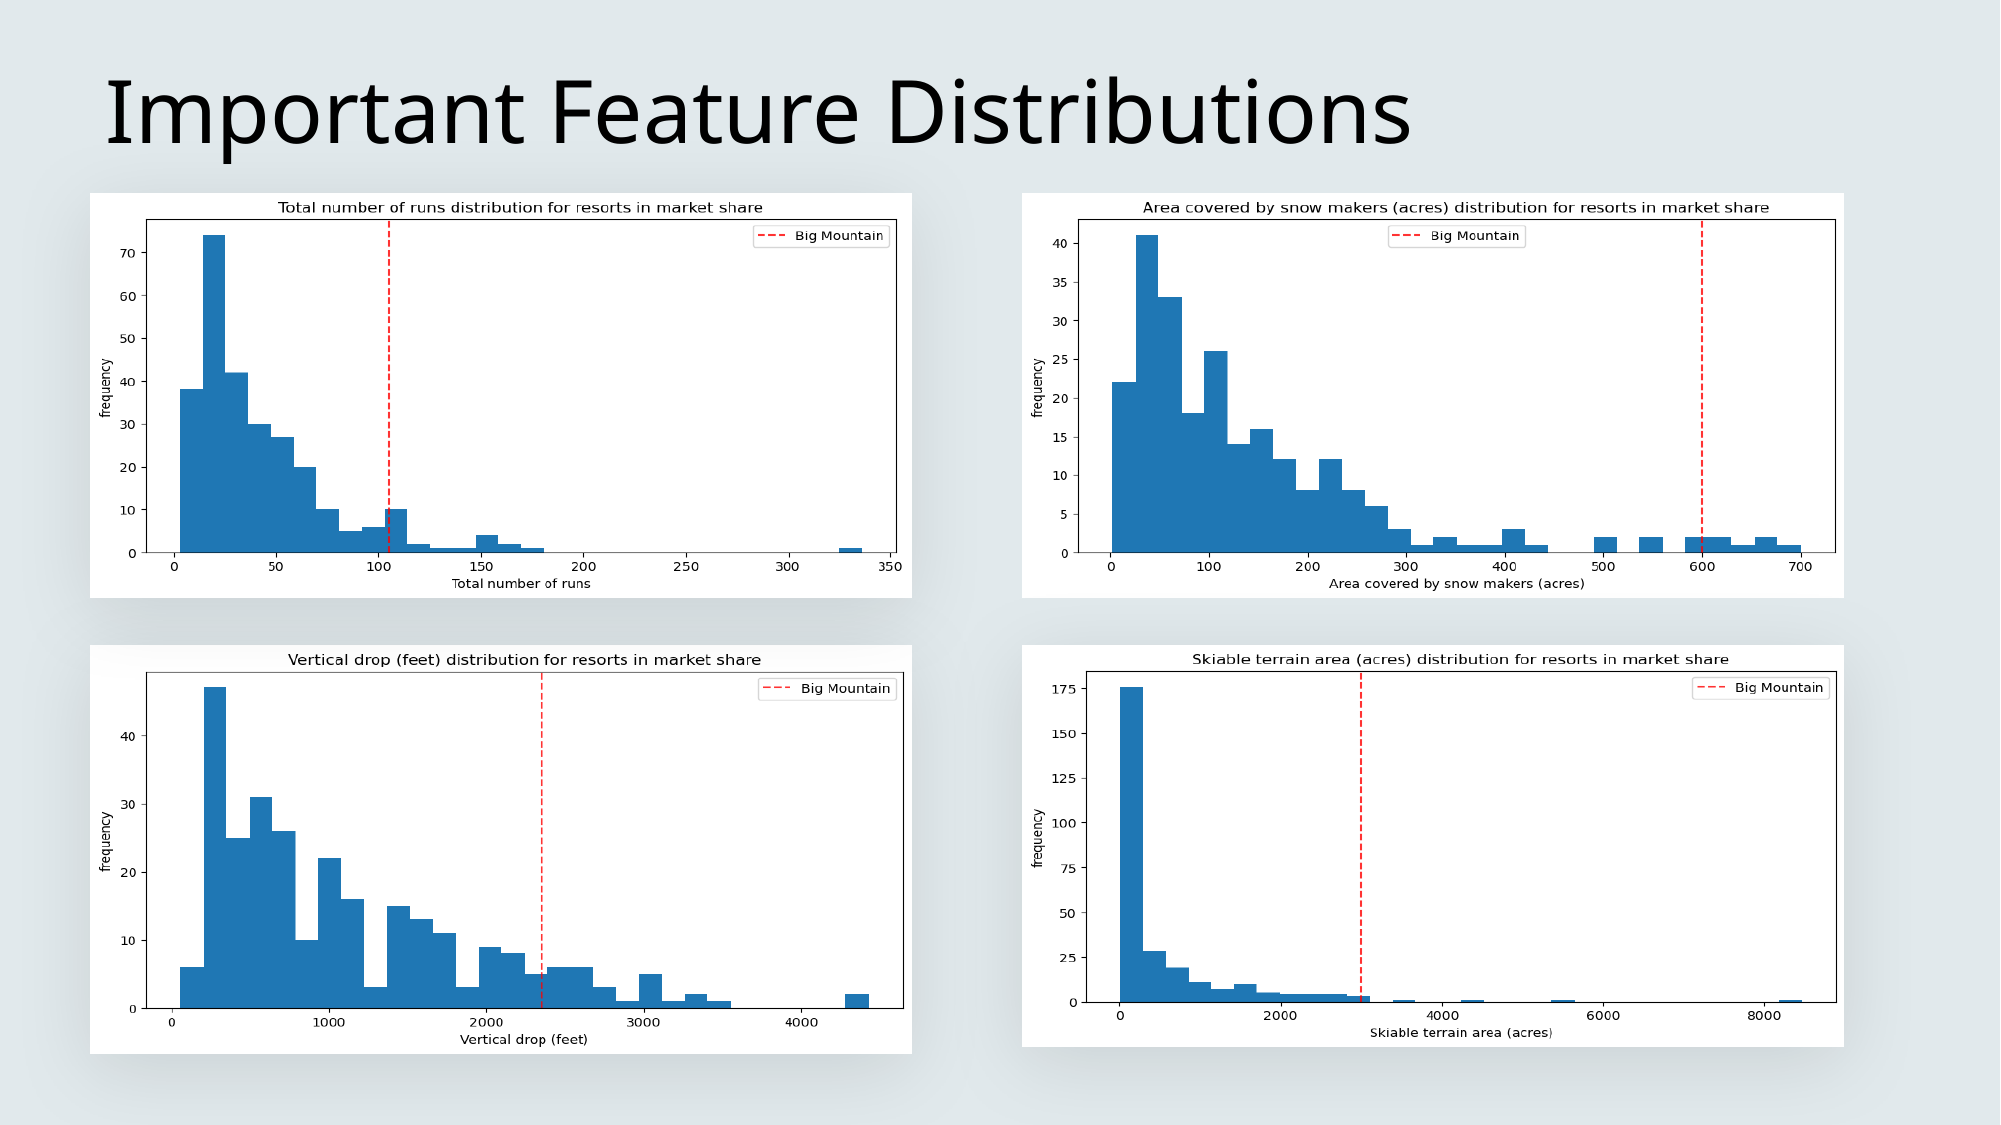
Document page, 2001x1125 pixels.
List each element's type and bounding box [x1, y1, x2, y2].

text_box [0, 0, 2000, 1125]
list [89, 192, 912, 599]
picture [1022, 192, 1845, 599]
picture [1022, 644, 1845, 1047]
picture [89, 644, 912, 1055]
